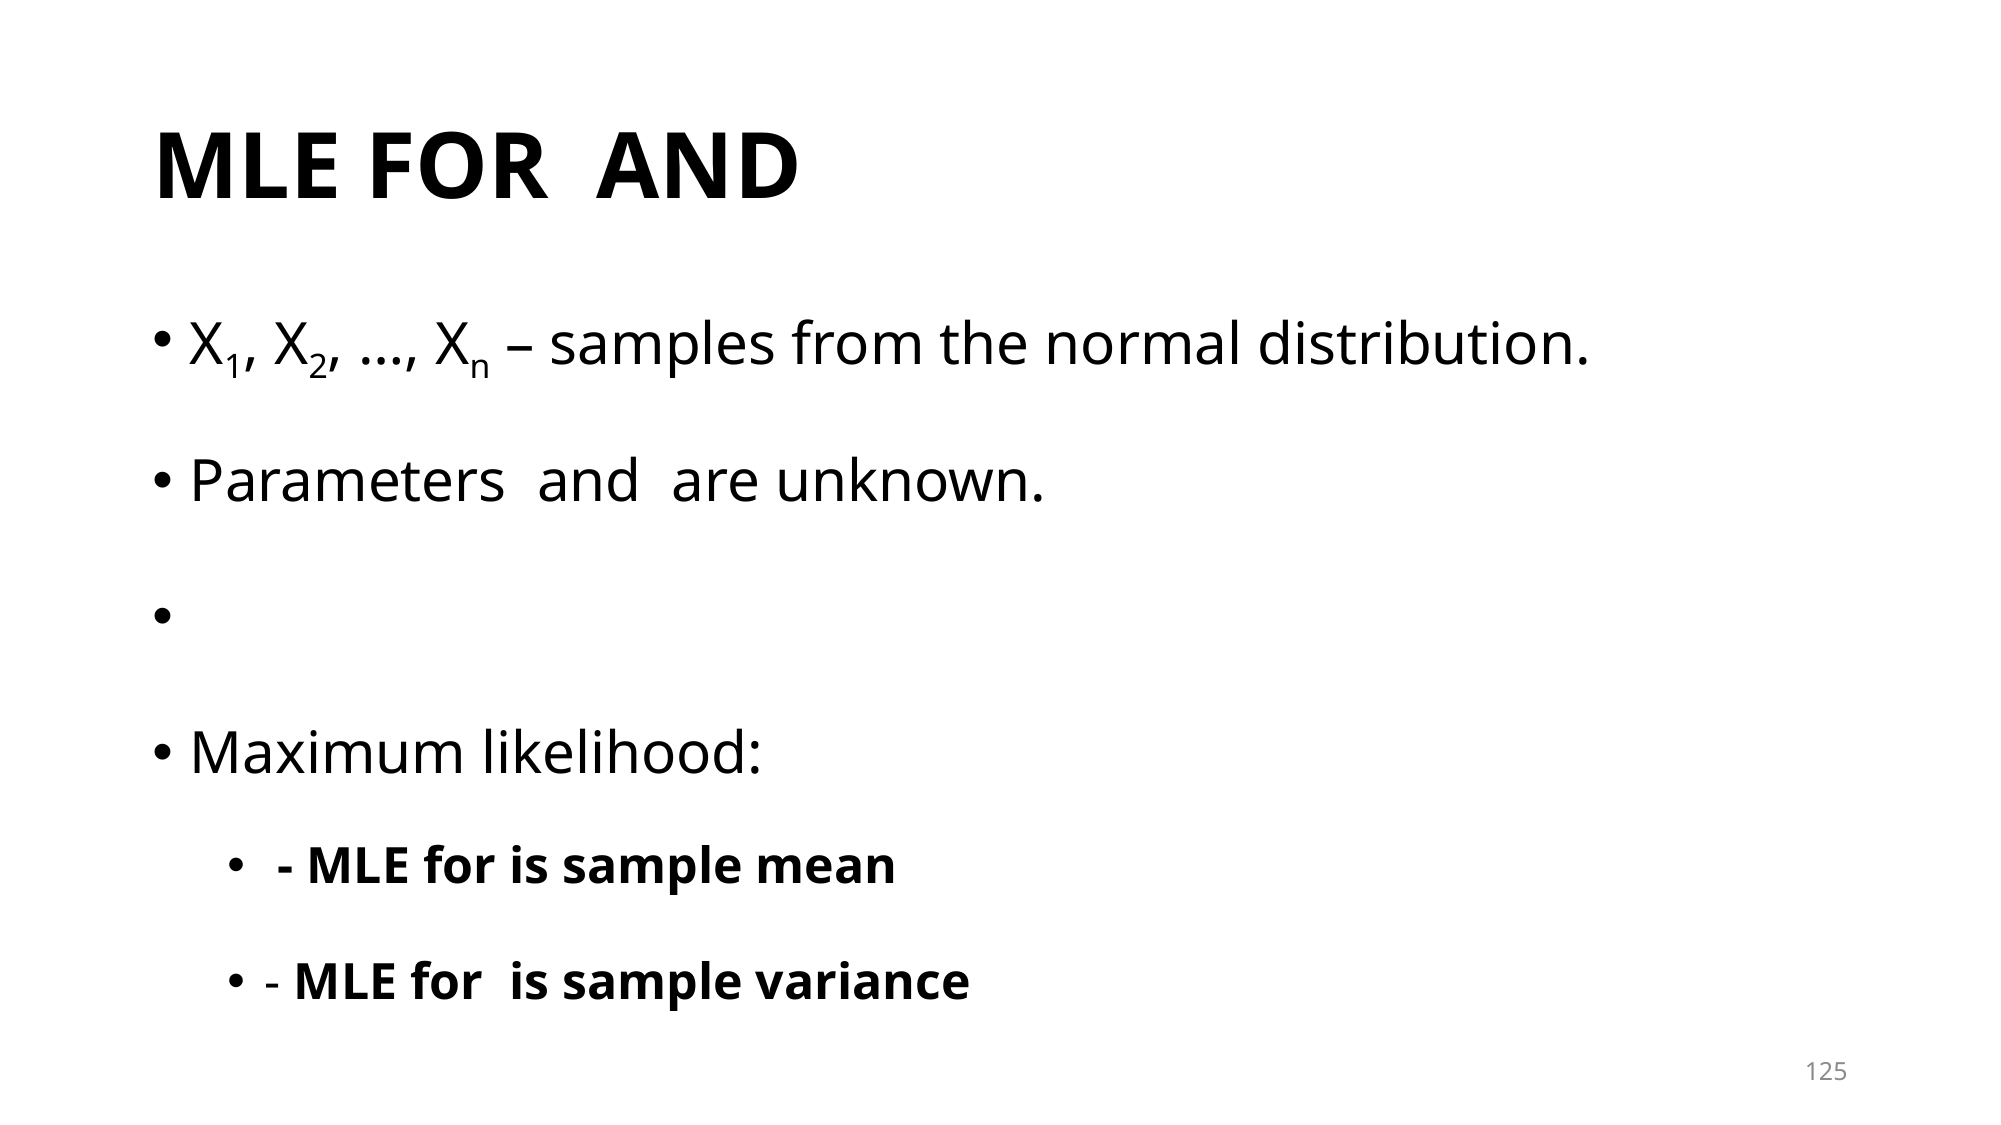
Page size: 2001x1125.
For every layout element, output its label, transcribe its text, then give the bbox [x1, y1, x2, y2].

slide_number 125 [1412, 1042, 1863, 1103]
